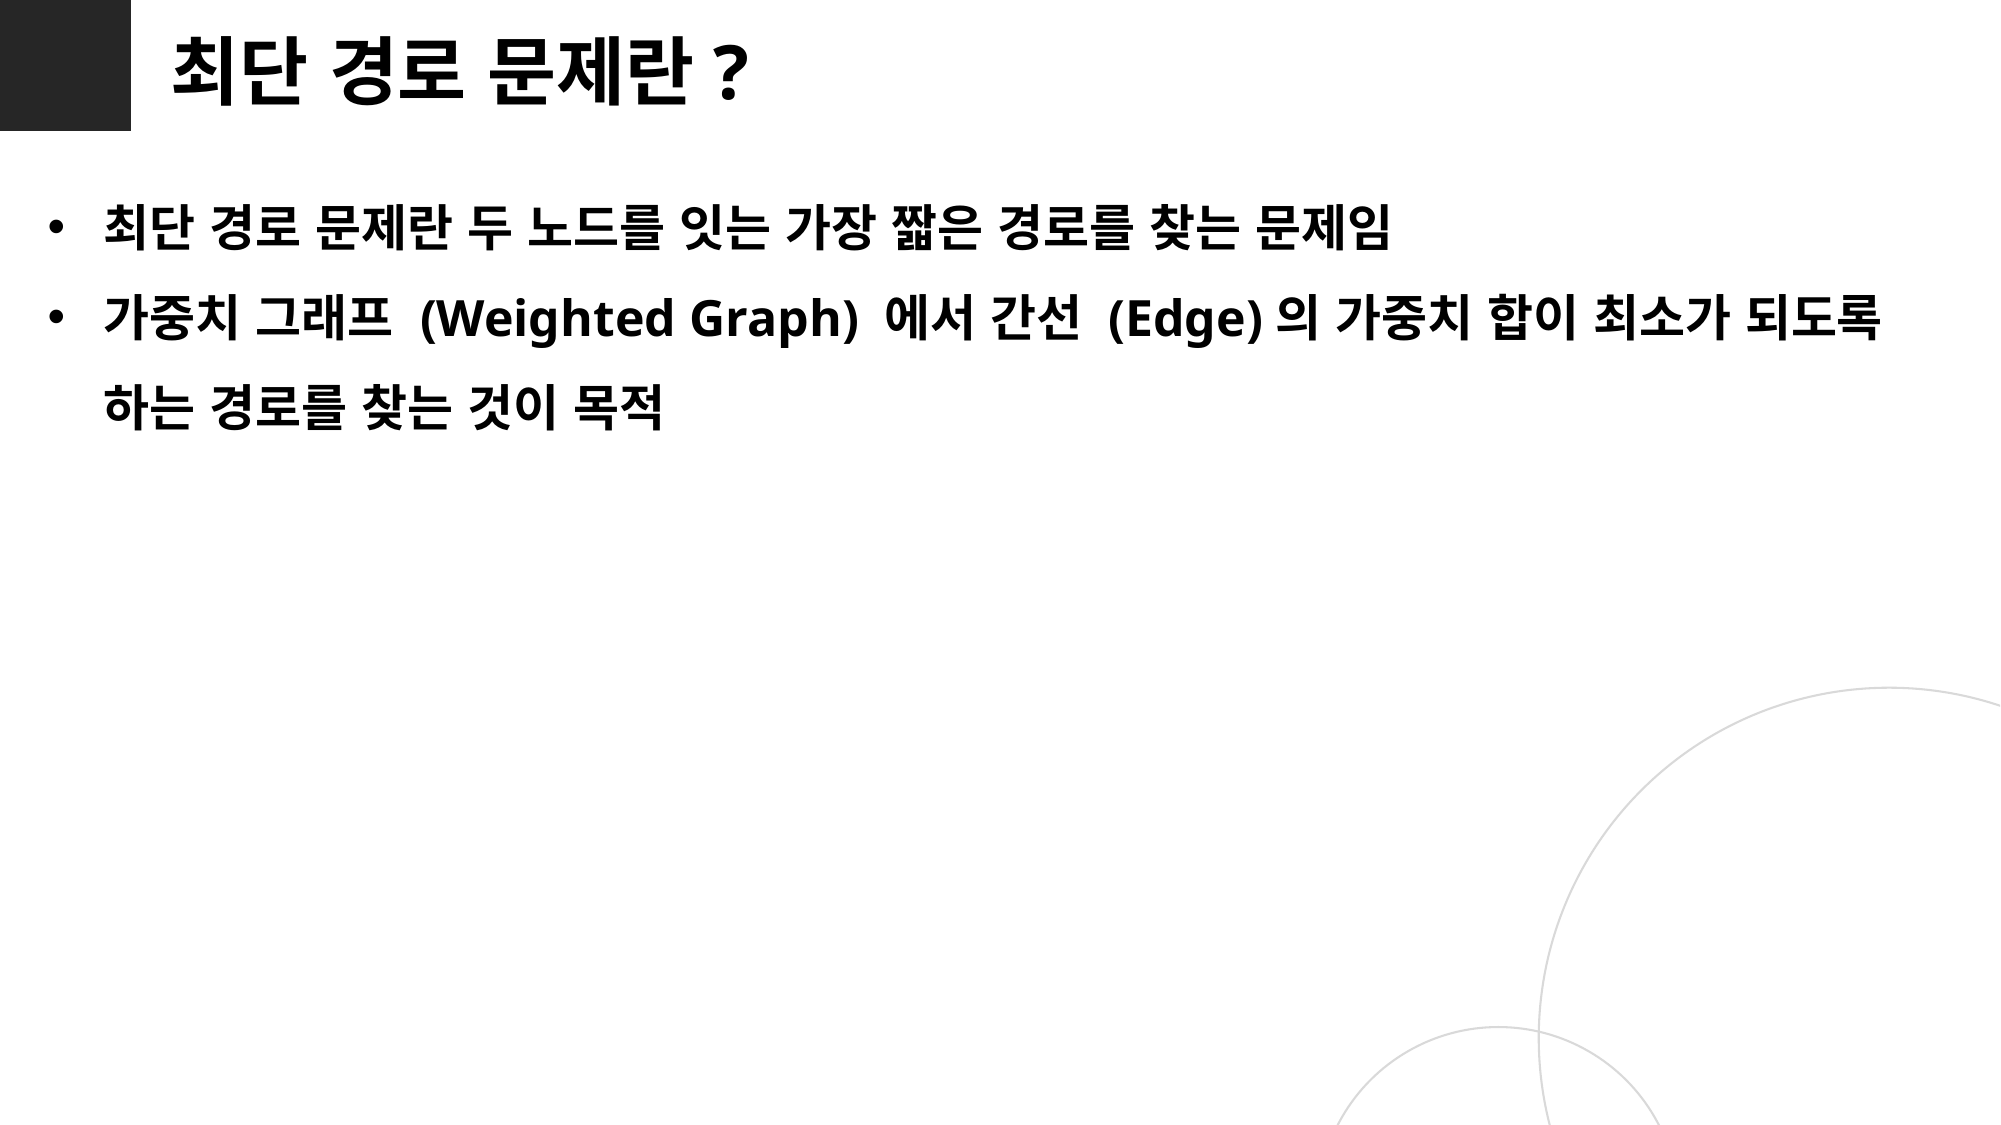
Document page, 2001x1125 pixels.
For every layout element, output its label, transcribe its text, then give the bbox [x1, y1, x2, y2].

text_box [0, 0, 132, 132]
text_box 최단 경로 문제란 두 노드를 잇는 가장 짧은 경로를 찾는 문제임 가중치 그래프 (Weighted Graph) 에서 간선 (Edge)의 가중치 합이 최소가 되도록 하는 경로를 찾는 것이 목적 [33, 158, 1940, 444]
text_box 최단 경로 문제란? [155, 17, 1239, 123]
